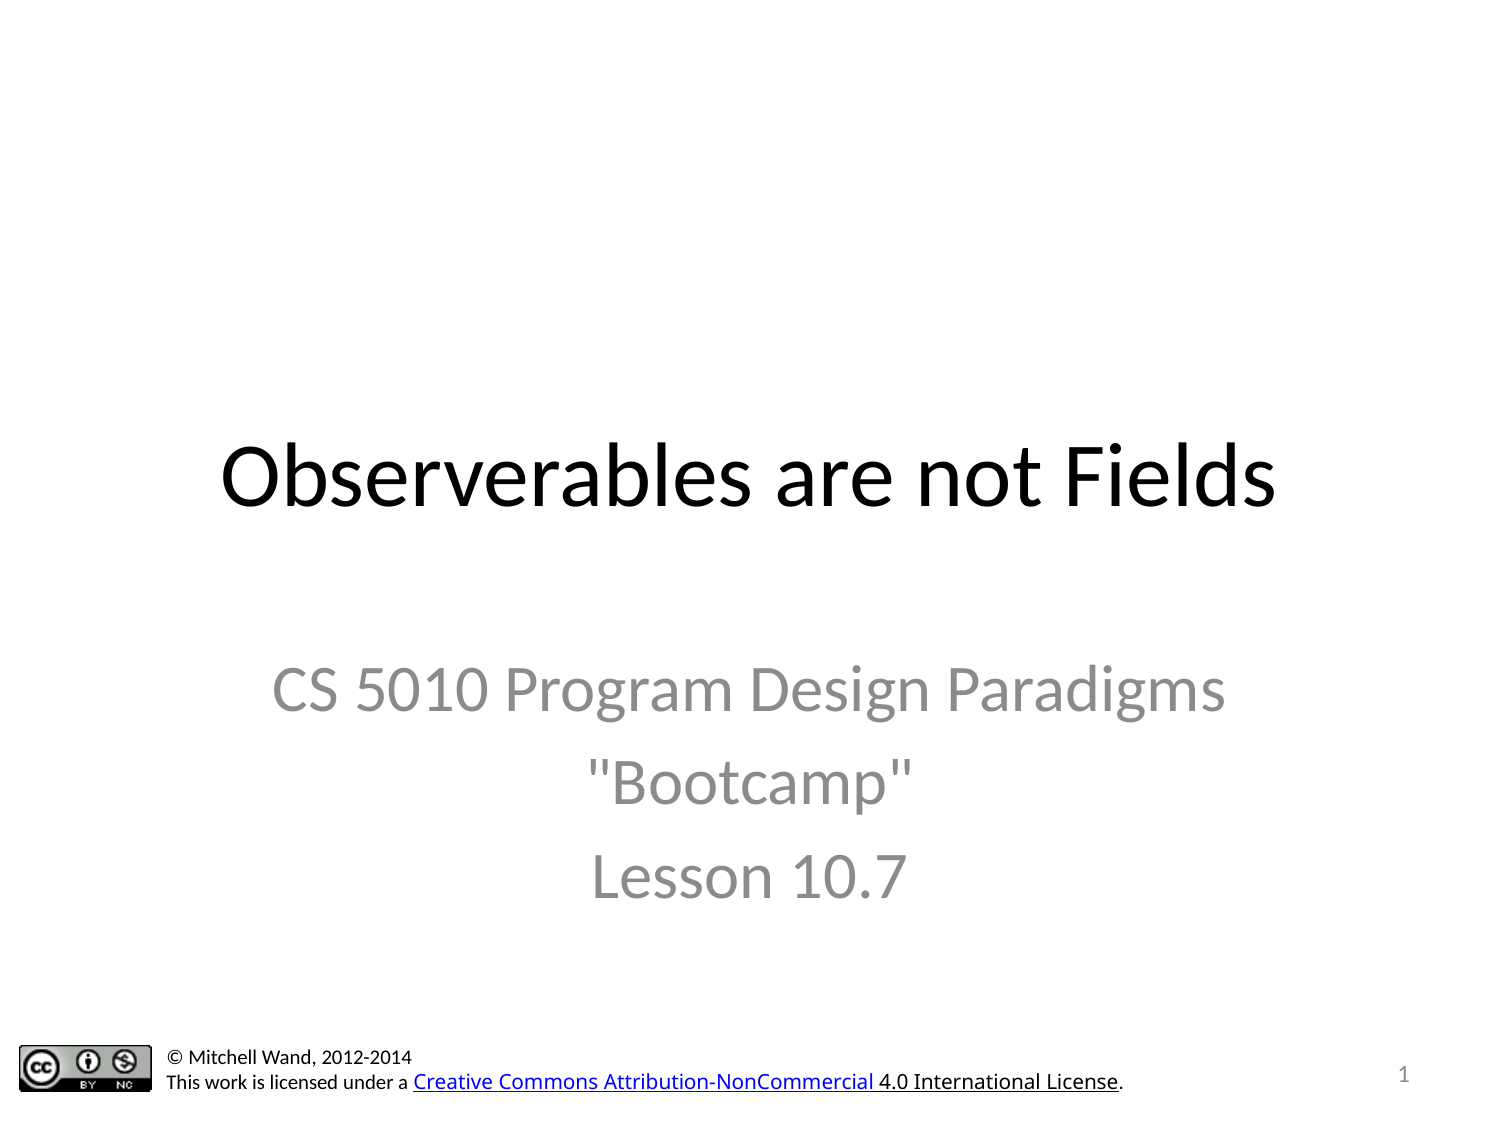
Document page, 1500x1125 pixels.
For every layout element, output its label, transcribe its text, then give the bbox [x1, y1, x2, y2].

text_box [19, 1035, 1481, 1102]
subtitle CS 5010 Program Design Paradigms "Bootcamp" Lesson 10.7 [225, 637, 1275, 925]
title Observerables are not Fields [112, 349, 1388, 591]
